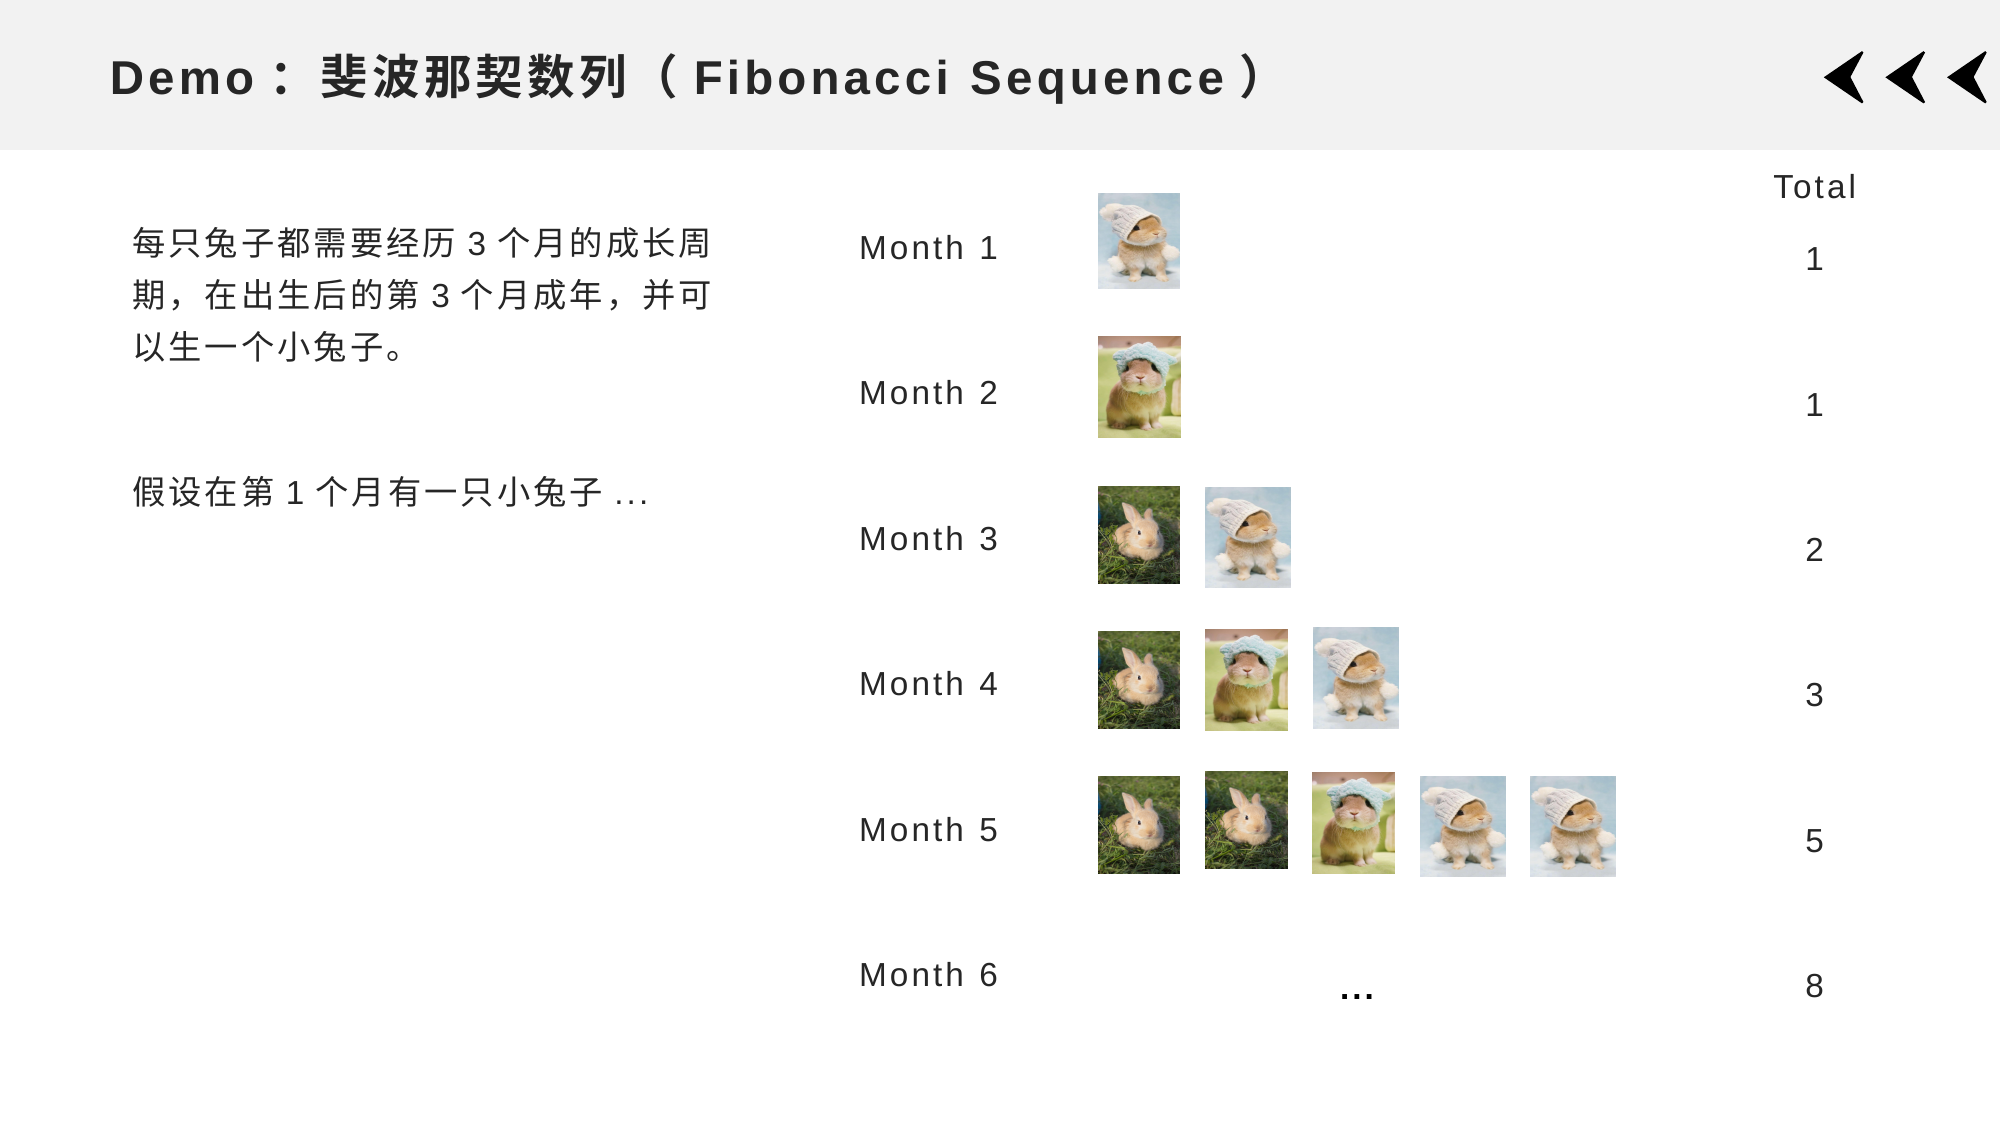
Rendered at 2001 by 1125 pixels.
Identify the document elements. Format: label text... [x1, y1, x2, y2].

picture [1205, 629, 1288, 731]
picture [1530, 776, 1616, 877]
picture [1098, 193, 1180, 289]
picture [1420, 776, 1506, 877]
picture [1098, 336, 1181, 438]
text_box Total 1 1 2 3 5 8 [1728, 145, 1902, 1029]
picture [1098, 631, 1180, 729]
picture [1205, 771, 1288, 869]
title Demo：斐波那契数列（Fibonacci Sequence） [95, 38, 1906, 112]
text_box Month 1 Month 2 Month 3 Month 4 Month 5 Month 6 [844, 206, 1018, 1029]
list 每只兔子都需要经历3个月的成长周期，在出生后的第3个月成年，并可以生一个小兔子。 假设在第1个月有一只小兔子... [117, 202, 764, 523]
picture [1312, 772, 1395, 874]
picture [1205, 487, 1291, 588]
picture [1313, 627, 1399, 729]
picture [1098, 776, 1180, 874]
picture [1098, 486, 1180, 584]
text_box ... [1098, 946, 1616, 1029]
